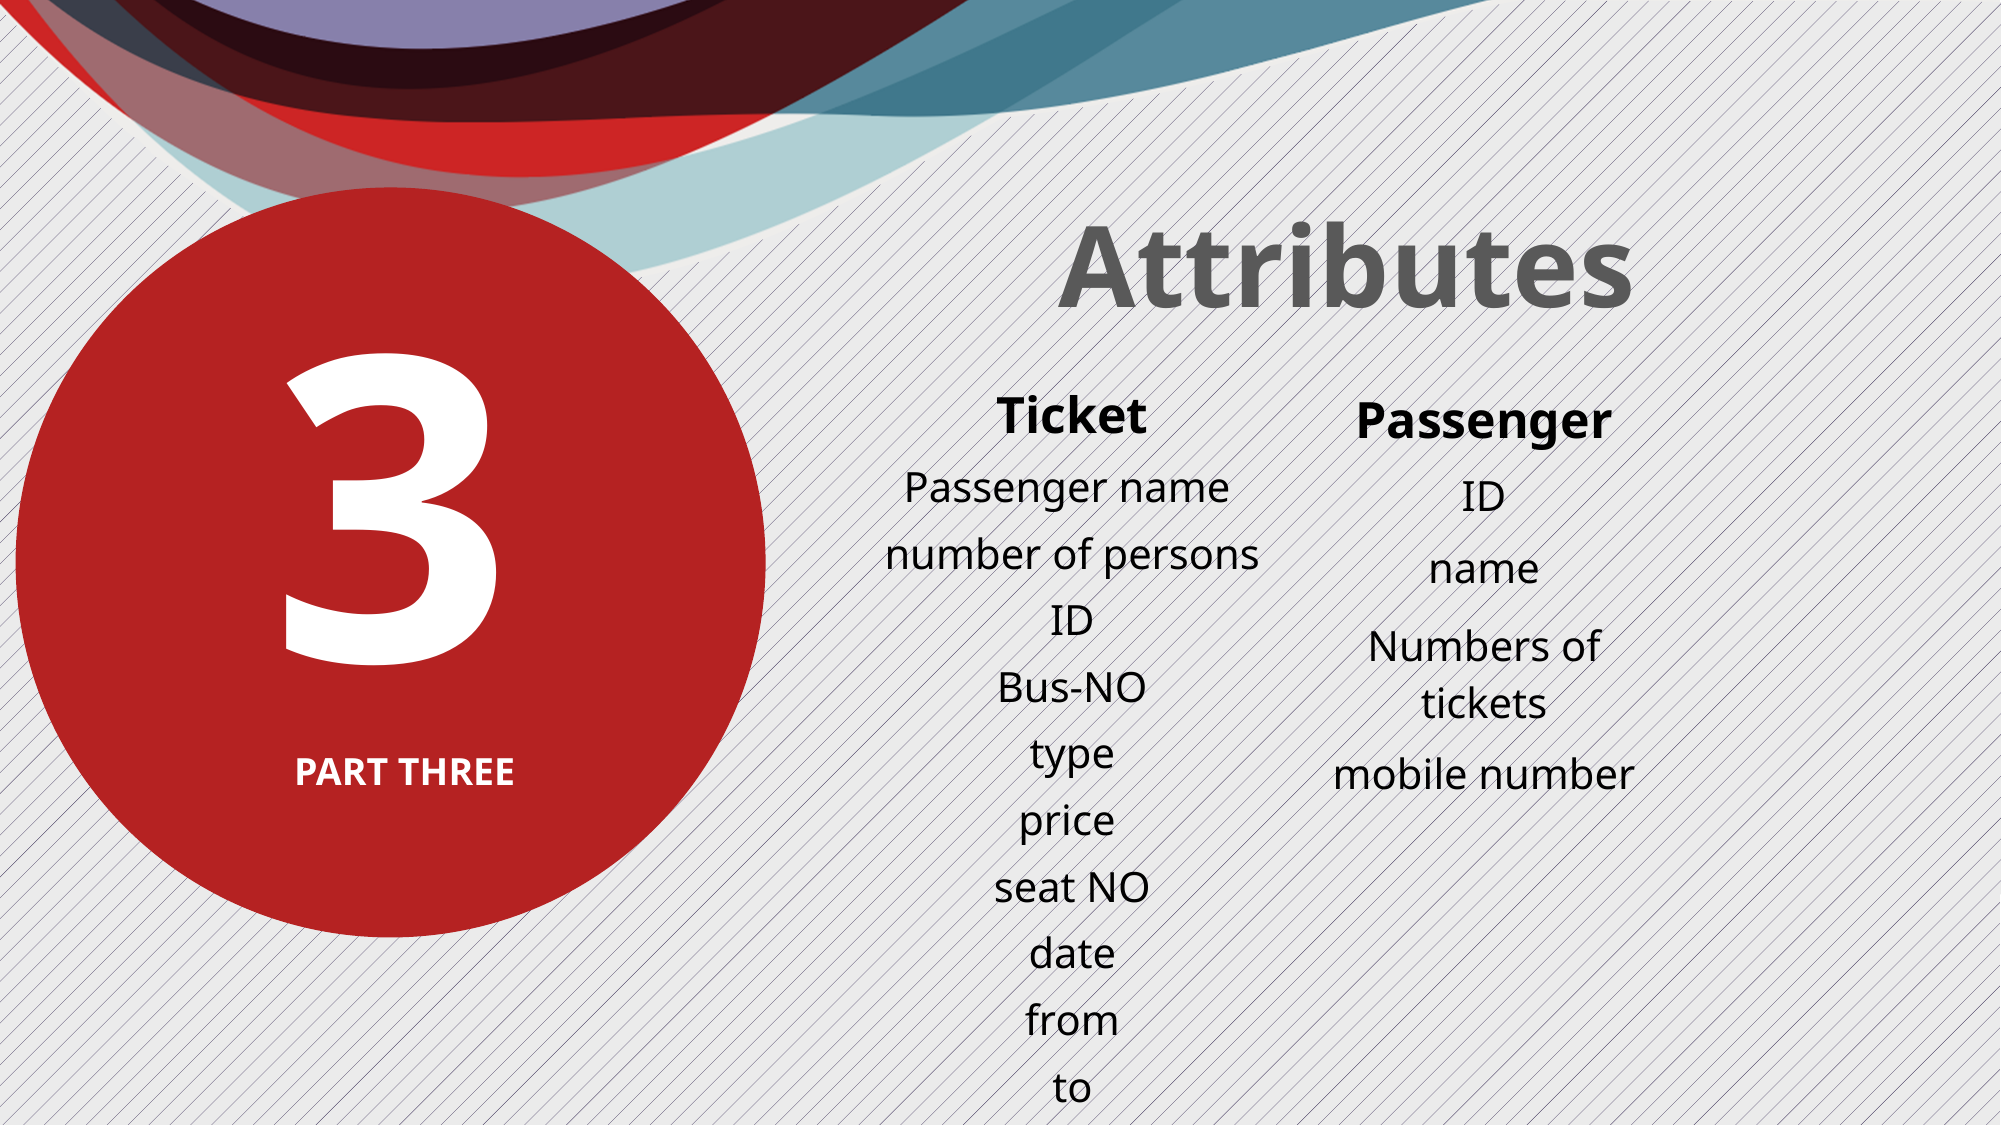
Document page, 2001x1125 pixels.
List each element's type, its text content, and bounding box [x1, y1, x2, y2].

table_cell ID [1298, 453, 1670, 524]
table_cell from [879, 981, 1265, 1048]
text_box [0, 0, 2000, 1125]
table_header Passenger [1298, 375, 1670, 453]
text_box PART THREE [279, 740, 531, 800]
table_cell Numbers of tickets [1298, 595, 1670, 731]
picture [0, 0, 1508, 276]
table_cell Bus-NO [879, 648, 1265, 715]
text_box [14, 185, 768, 940]
table_cell date [879, 914, 1265, 981]
table_header Ticket [879, 375, 1265, 448]
text_box 3 [255, 229, 529, 754]
table_cell to [879, 1048, 1265, 1114]
table_cell type [879, 715, 1265, 781]
text_box Attributes [919, 187, 1775, 338]
table_cell price [879, 781, 1265, 848]
table_cell number of persons [879, 515, 1265, 581]
table_cell mobile number [1298, 731, 1670, 802]
table_cell seat NO [879, 848, 1265, 914]
table_cell name [1298, 524, 1670, 595]
table_cell Passenger name [879, 448, 1265, 515]
table_cell ID [879, 581, 1265, 648]
